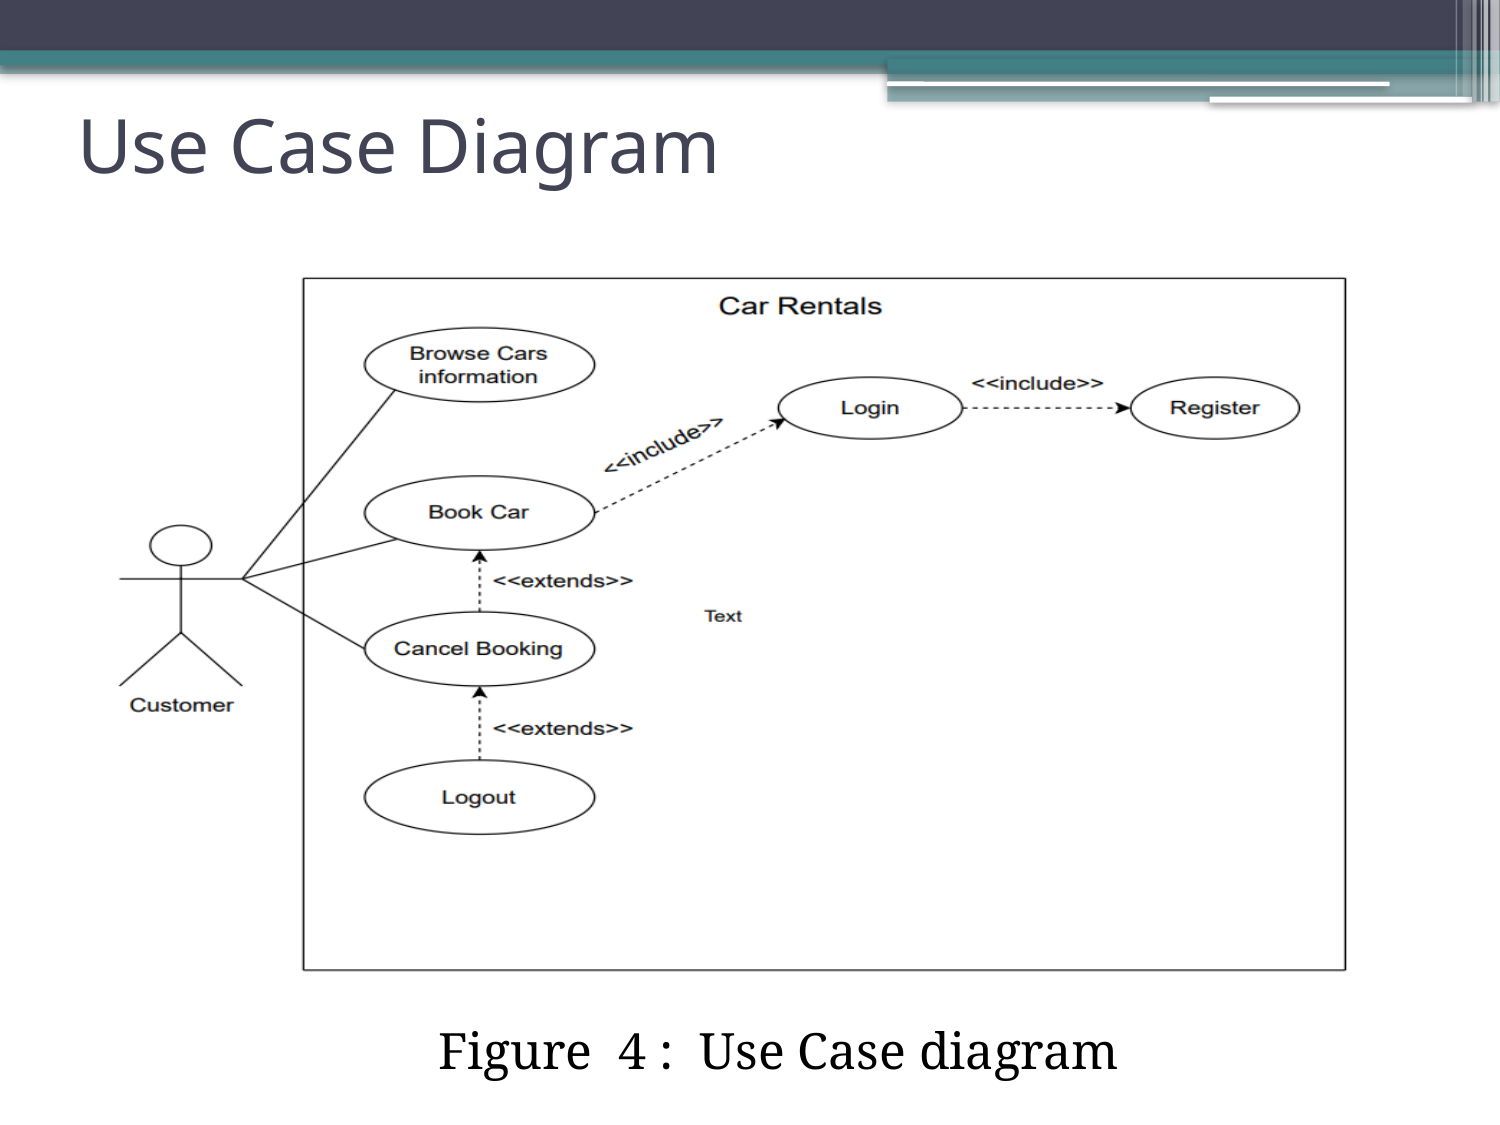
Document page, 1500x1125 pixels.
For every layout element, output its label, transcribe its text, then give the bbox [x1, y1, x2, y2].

title Use Case Diagram [62, 99, 1413, 188]
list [37, 199, 1451, 1079]
